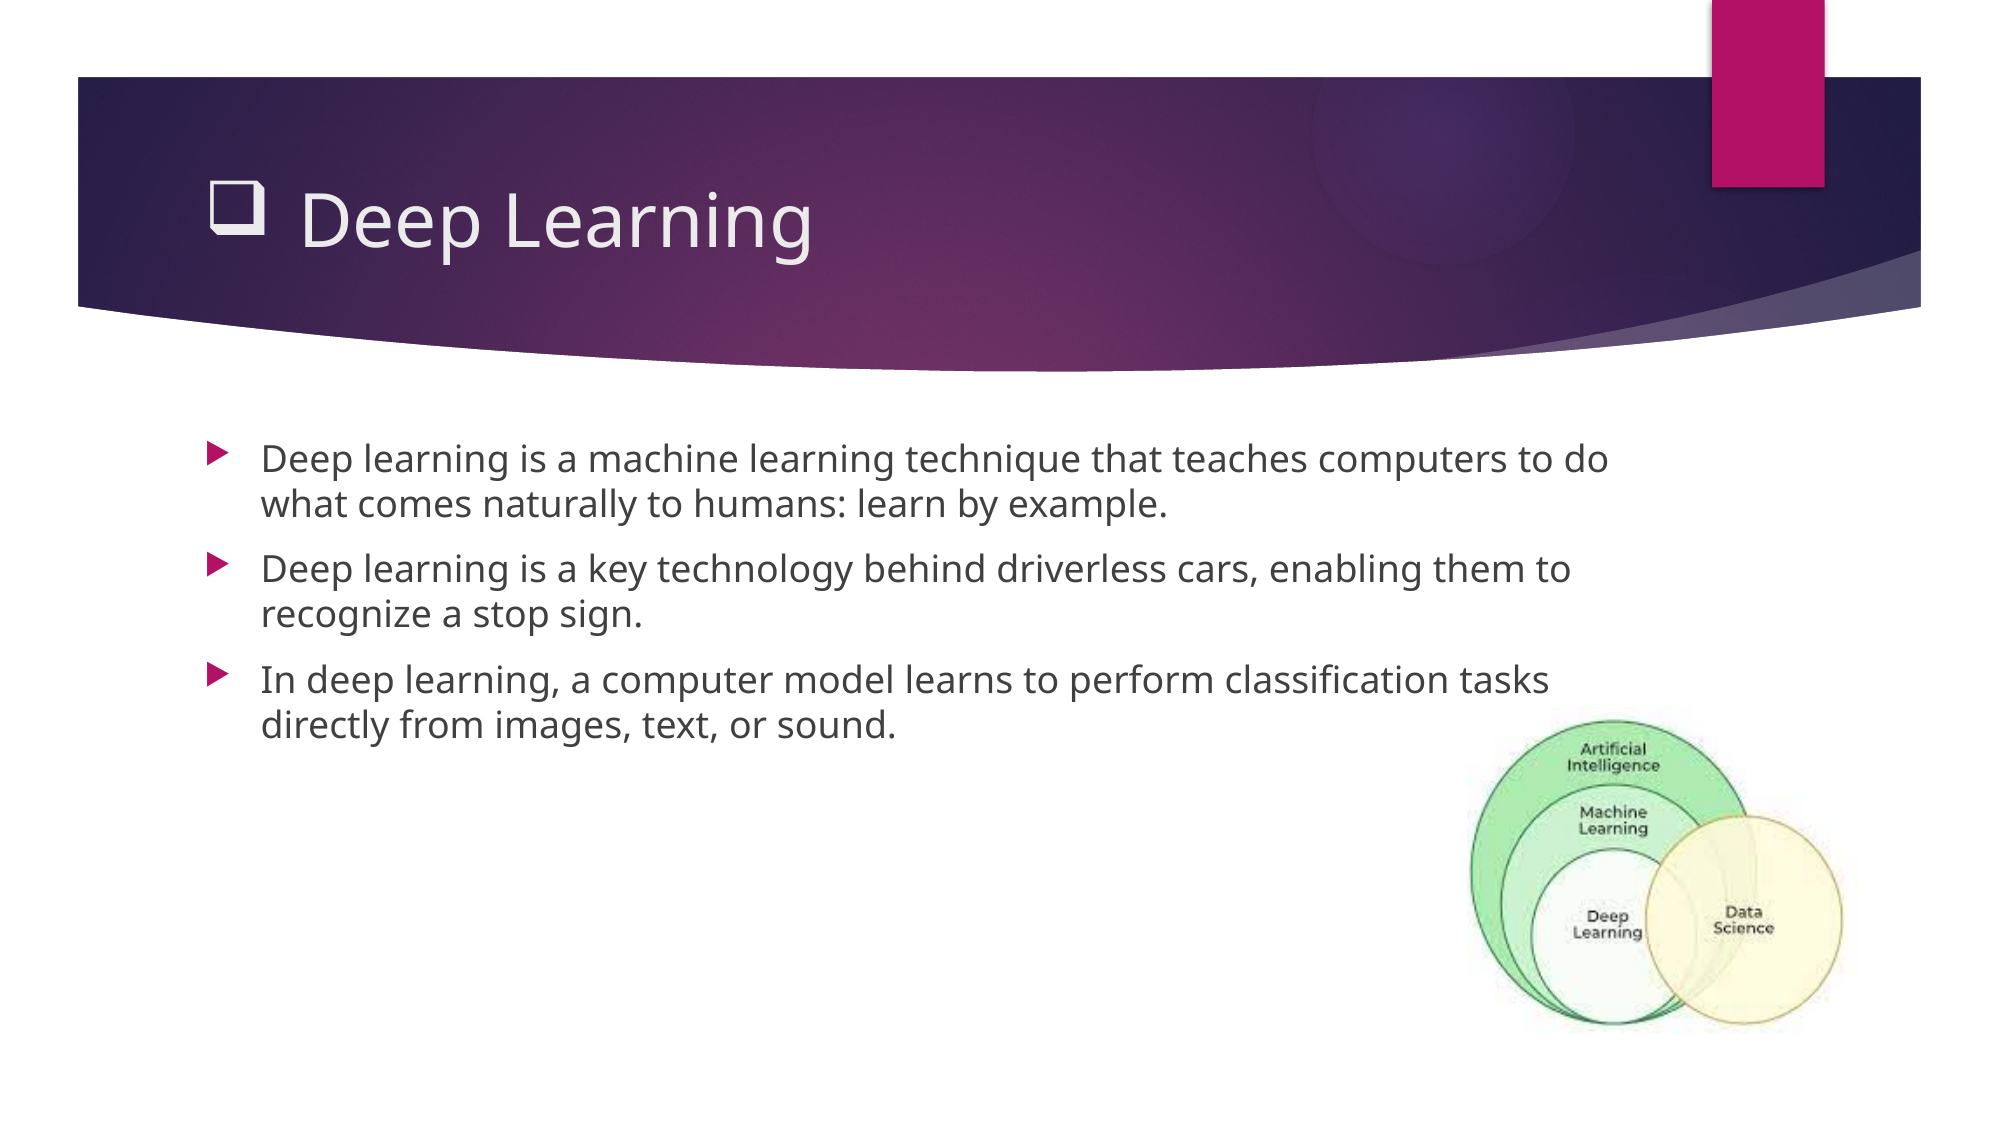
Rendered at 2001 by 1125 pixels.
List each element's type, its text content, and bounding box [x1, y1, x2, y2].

title Deep Learning [189, 159, 1627, 276]
picture [1411, 706, 1902, 1040]
list Deep learning is a machine learning technique that teaches computers to do what comes naturally to humans: learn by example. Deep learning is a key technology behind driverless cars, enabling them to recognize a stop sign. In deep learning, a computer model learns to perform classification tasks directly from images, text, or sound. [189, 427, 1638, 988]
